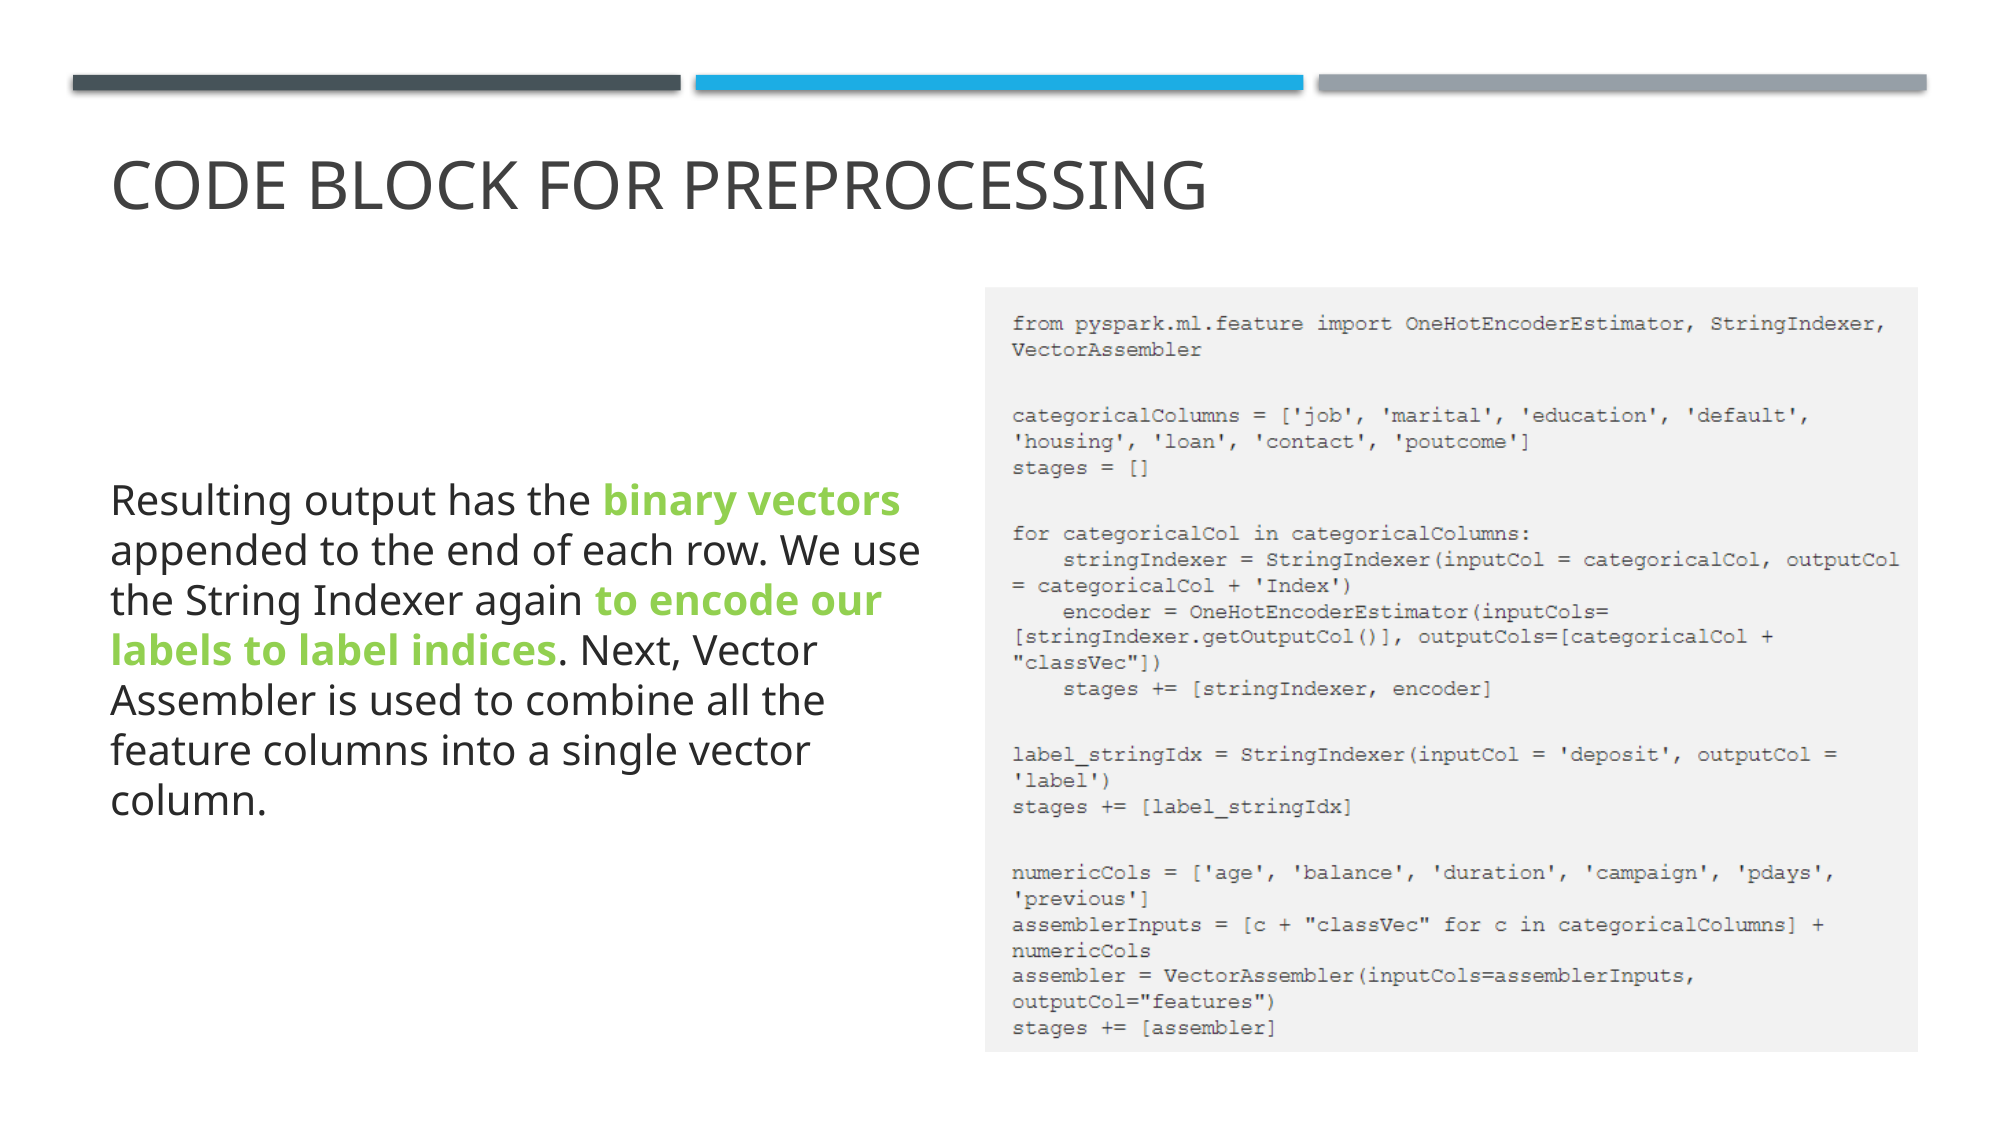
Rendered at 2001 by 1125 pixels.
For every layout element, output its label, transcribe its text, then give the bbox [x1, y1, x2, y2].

picture [985, 286, 1919, 1053]
title Code Block for Preprocessing [95, 115, 1905, 311]
text_box Resulting output has the binary vectors appended to the end of each row. We use the String Indexer again to encode our labels to label indices. Next, Vector Assembler is used to combine all the feature columns into a single vector column. [95, 466, 940, 832]
